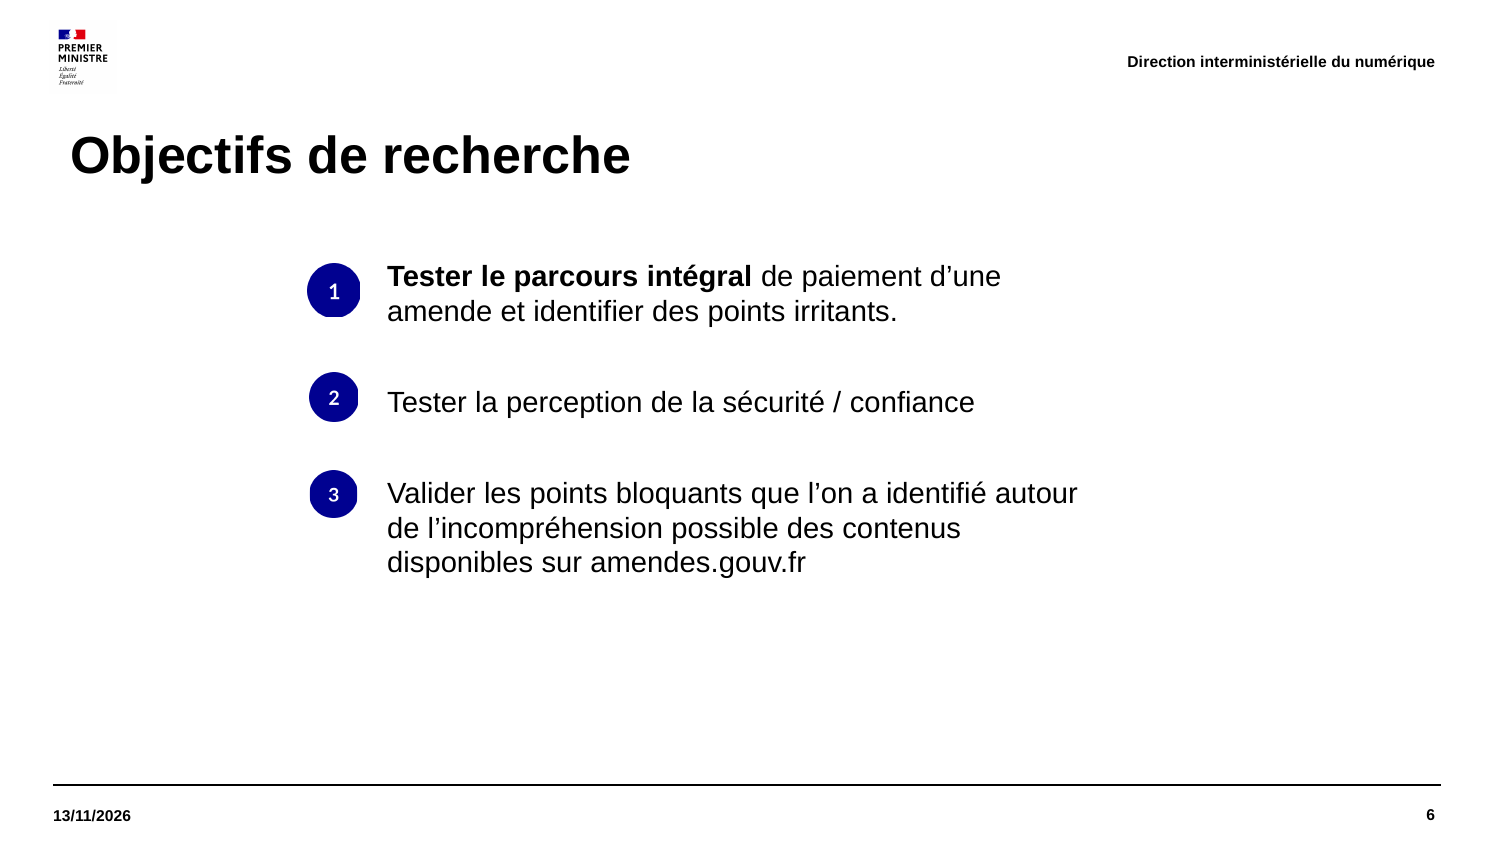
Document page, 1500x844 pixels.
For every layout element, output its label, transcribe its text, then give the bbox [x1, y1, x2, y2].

slide_number 6 [1213, 784, 1436, 844]
picture [308, 371, 359, 422]
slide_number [53, 787, 246, 844]
picture [309, 469, 358, 518]
footer Direction interministérielle du numérique [470, 32, 1436, 92]
picture [49, 20, 117, 94]
title Objectifs de recherche [53, 112, 1436, 201]
list Tester le parcours intégral de paiement d’une amende et identifier des points irritants. Tester la perception de la sécurité / confiance Valider les points bloquants que l’on a identifié autour de l’incompréhension possible des contenus disponibles sur amendes.gouv.fr [371, 257, 1105, 588]
picture [306, 263, 360, 317]
